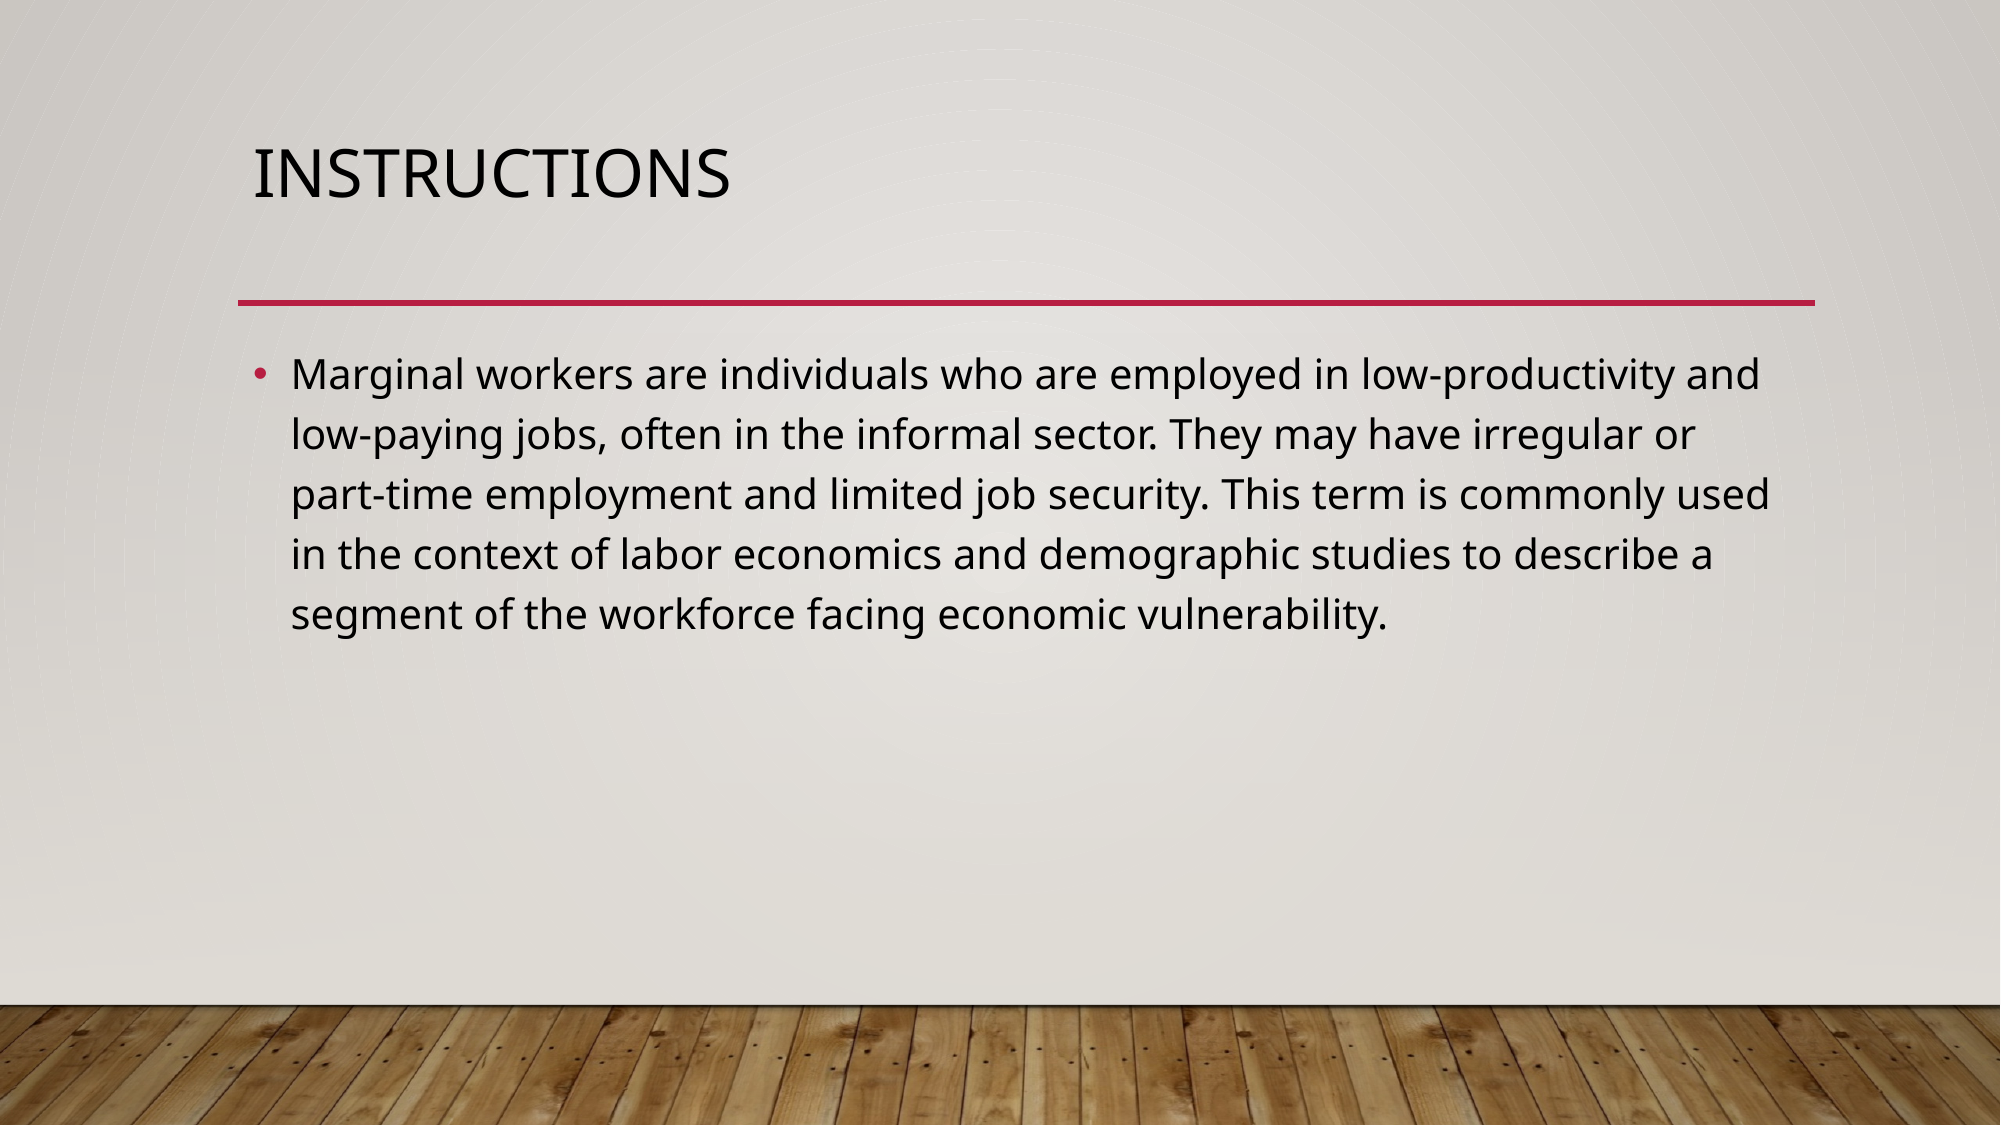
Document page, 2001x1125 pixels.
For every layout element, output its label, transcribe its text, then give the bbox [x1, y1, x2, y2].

list Marginal workers are individuals who are employed in low-productivity and low-paying jobs, often in the informal sector. They may have irregular or part-time employment and limited job security. This term is commonly used in the context of labor economics and demographic studies to describe a segment of the workforce facing economic vulnerability. [238, 330, 1814, 897]
picture [0, 1005, 2000, 1125]
title Instructions [238, 131, 1814, 305]
